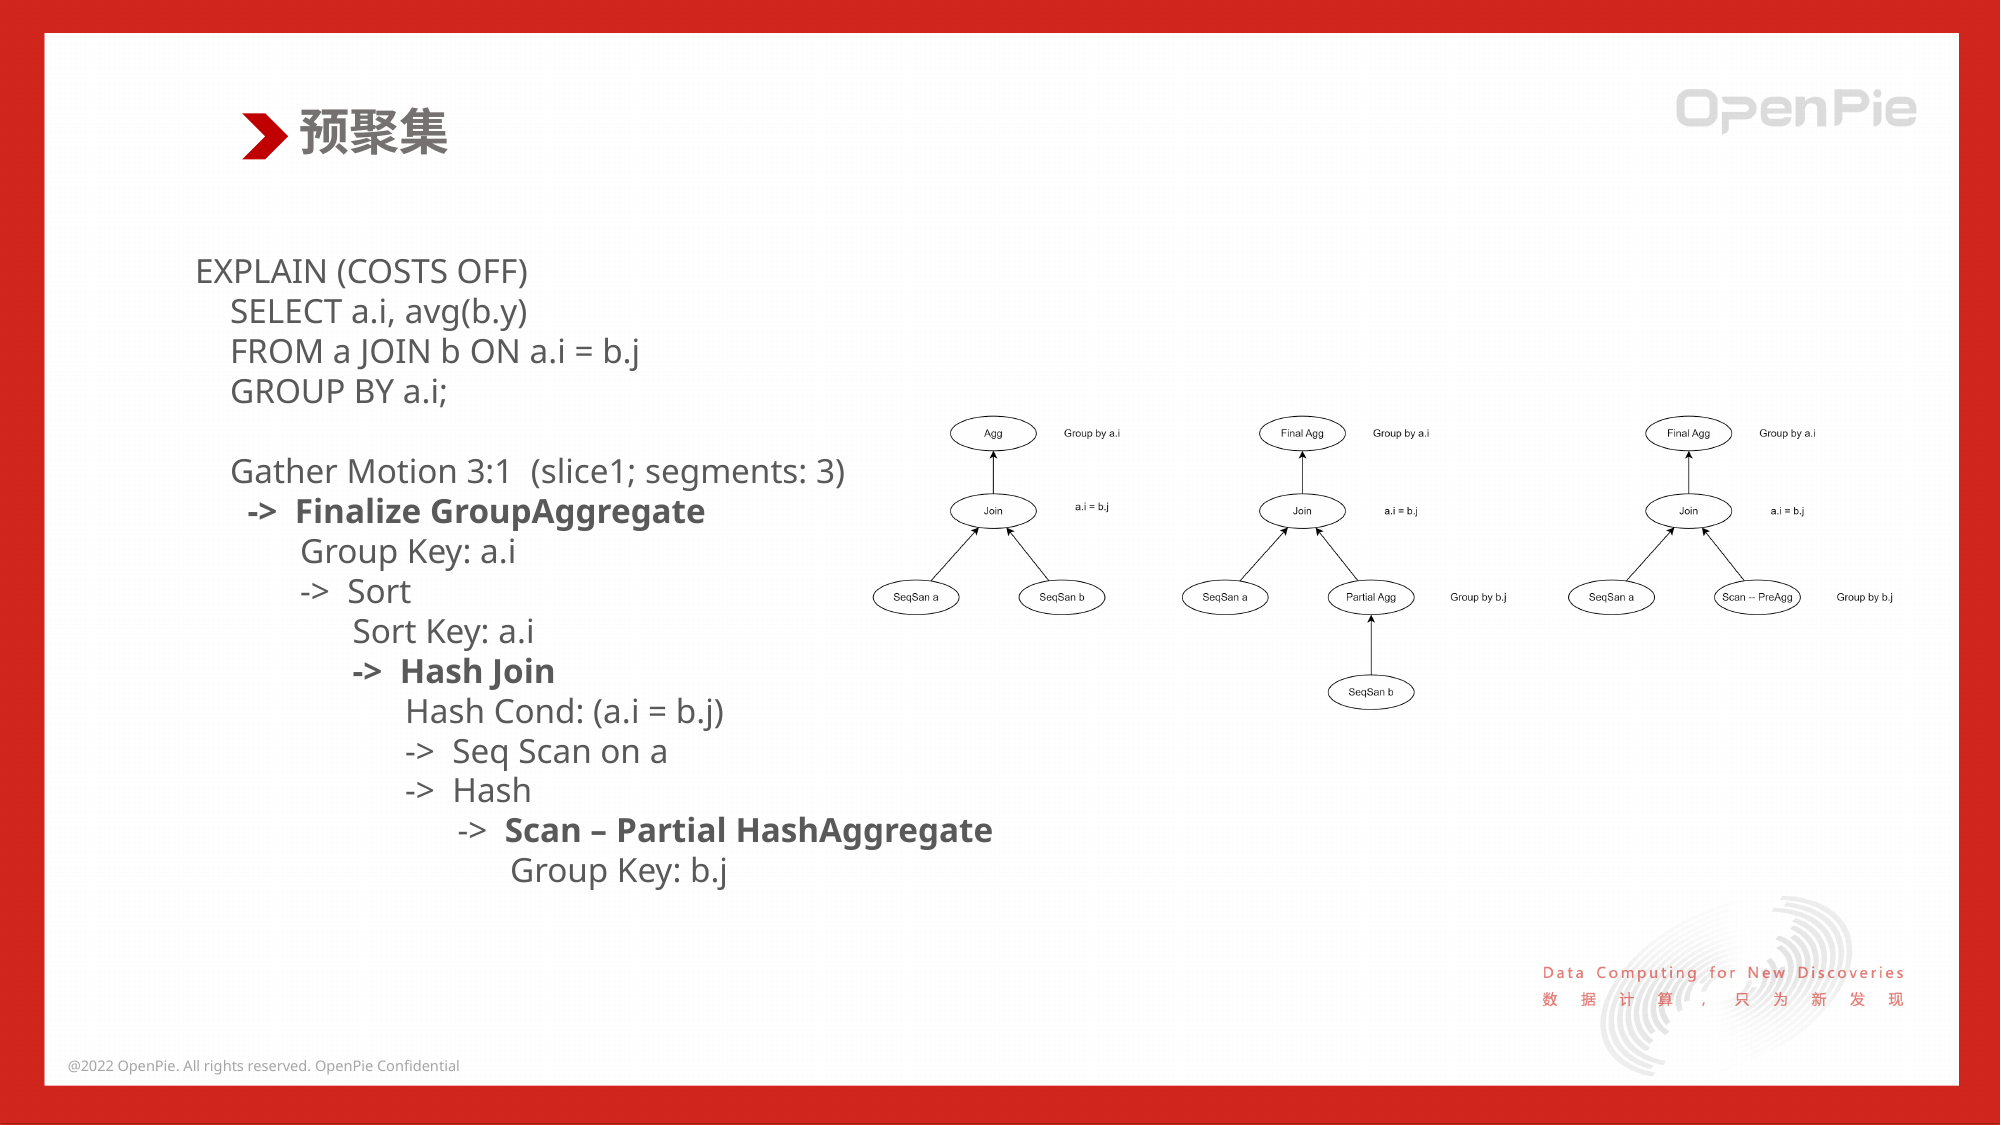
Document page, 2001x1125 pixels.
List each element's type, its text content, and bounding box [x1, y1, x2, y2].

text_box [239, 112, 290, 161]
text_box 预聚集 [284, 93, 817, 180]
text_box EXPLAIN (COSTS OFF) SELECT a.i, avg(b.y) FROM a JOIN b ON a.i = b.j GROUP BY a.i; Gather Motion 3:1 (slice1; segments: 3) -> Finalize GroupAggregate Group Key: a.i -> Sort Sort Key: a.i -> Hash Join Hash Cond: (a.i = b.j) -> Seq Scan on a -> Hash -> Scan – Partial HashAggregate Group Key: b.j [96, 243, 1098, 937]
picture [1, 0, 1999, 1125]
